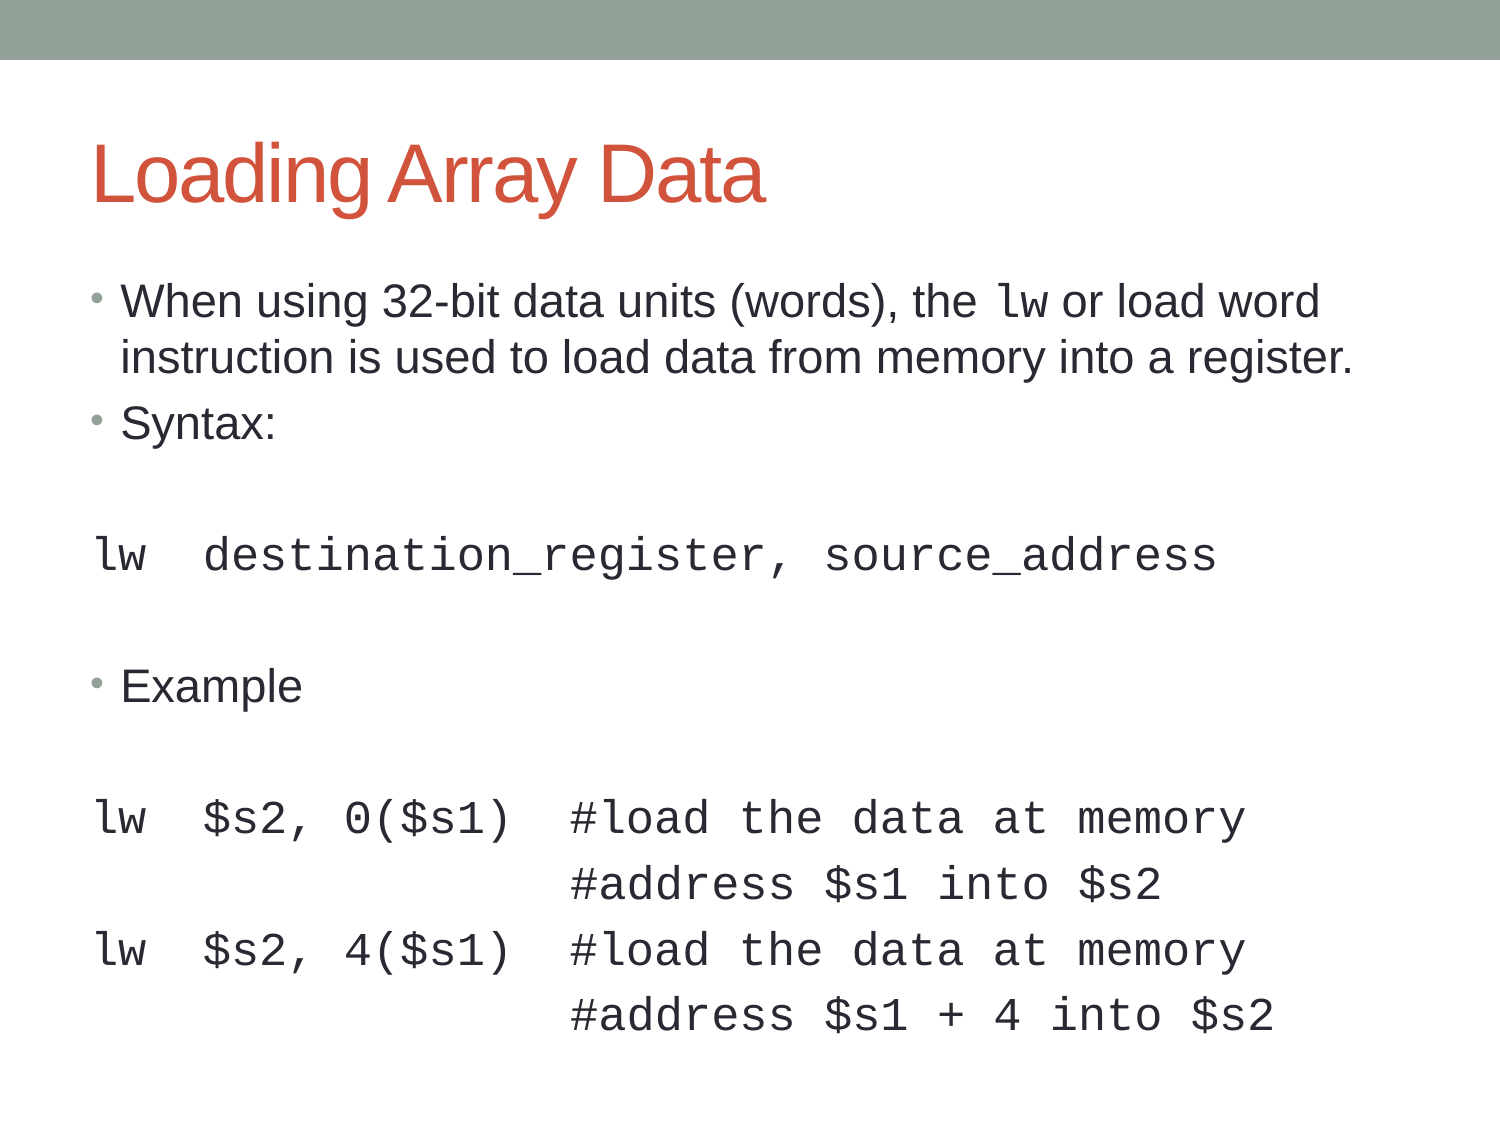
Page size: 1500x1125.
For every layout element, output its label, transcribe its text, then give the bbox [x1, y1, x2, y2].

list When using 32-bit data units (words), the lw or load word instruction is used to load data from memory into a register. Syntax: lw destination_register, source_address Example lw $s2, 0($s1) #load the data at memory #address $s1 into $s2 lw $s2, 4($s1) #load the data at memory #address $s1 + 4 into $s2 [75, 262, 1425, 1063]
title Loading Array Data [75, 87, 1425, 250]
